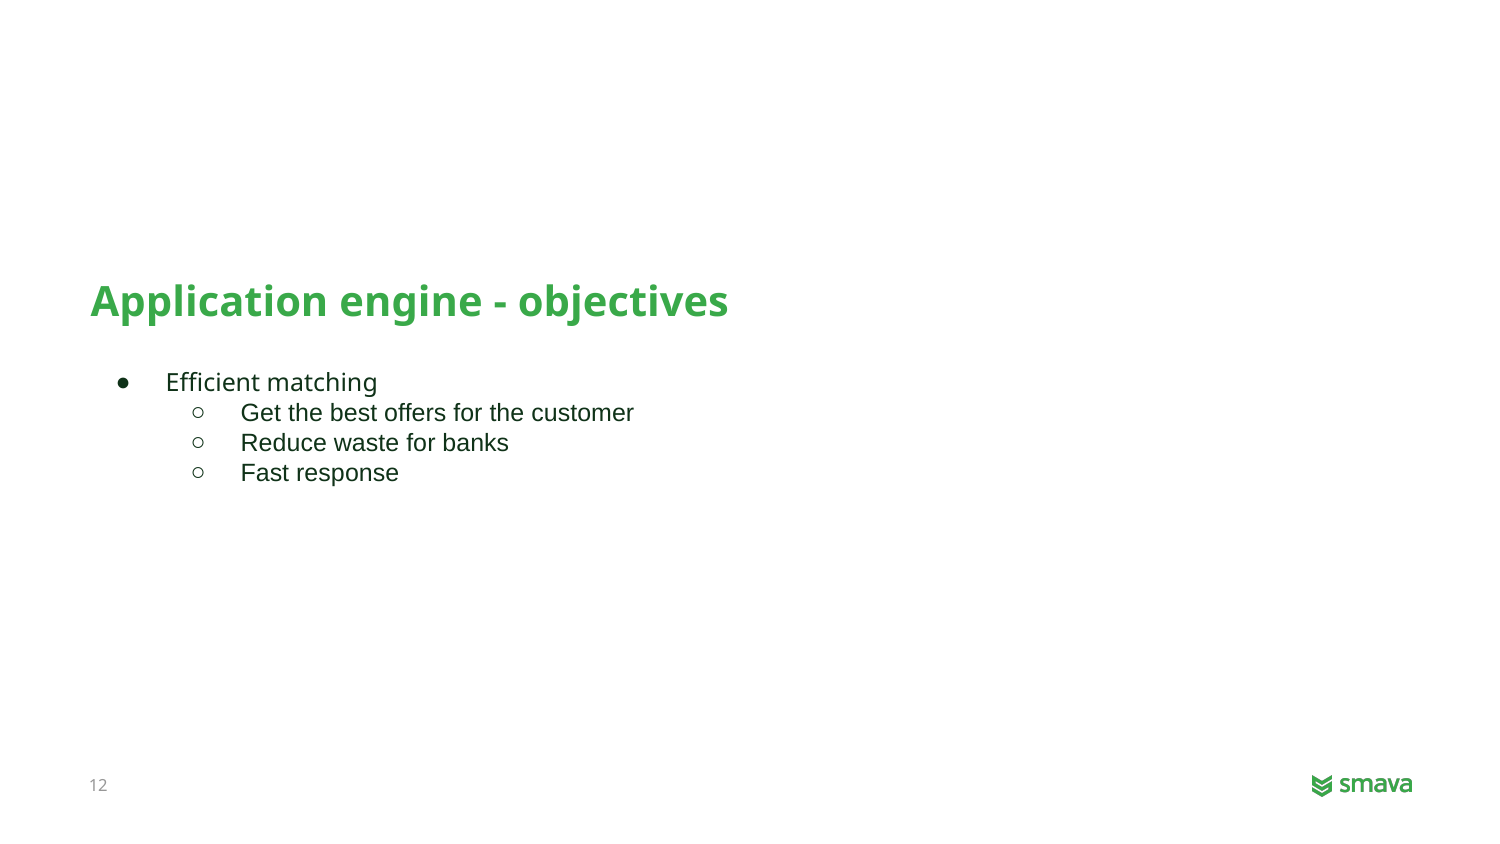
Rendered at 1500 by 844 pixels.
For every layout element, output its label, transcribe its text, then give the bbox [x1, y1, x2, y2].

picture [1312, 775, 1412, 797]
title Application engine - objectives [90, 261, 965, 337]
slide_number ‹#› [88, 775, 179, 798]
title Efficient matching Get the best offers for the customer Reduce waste for banks Fast response [90, 351, 965, 605]
